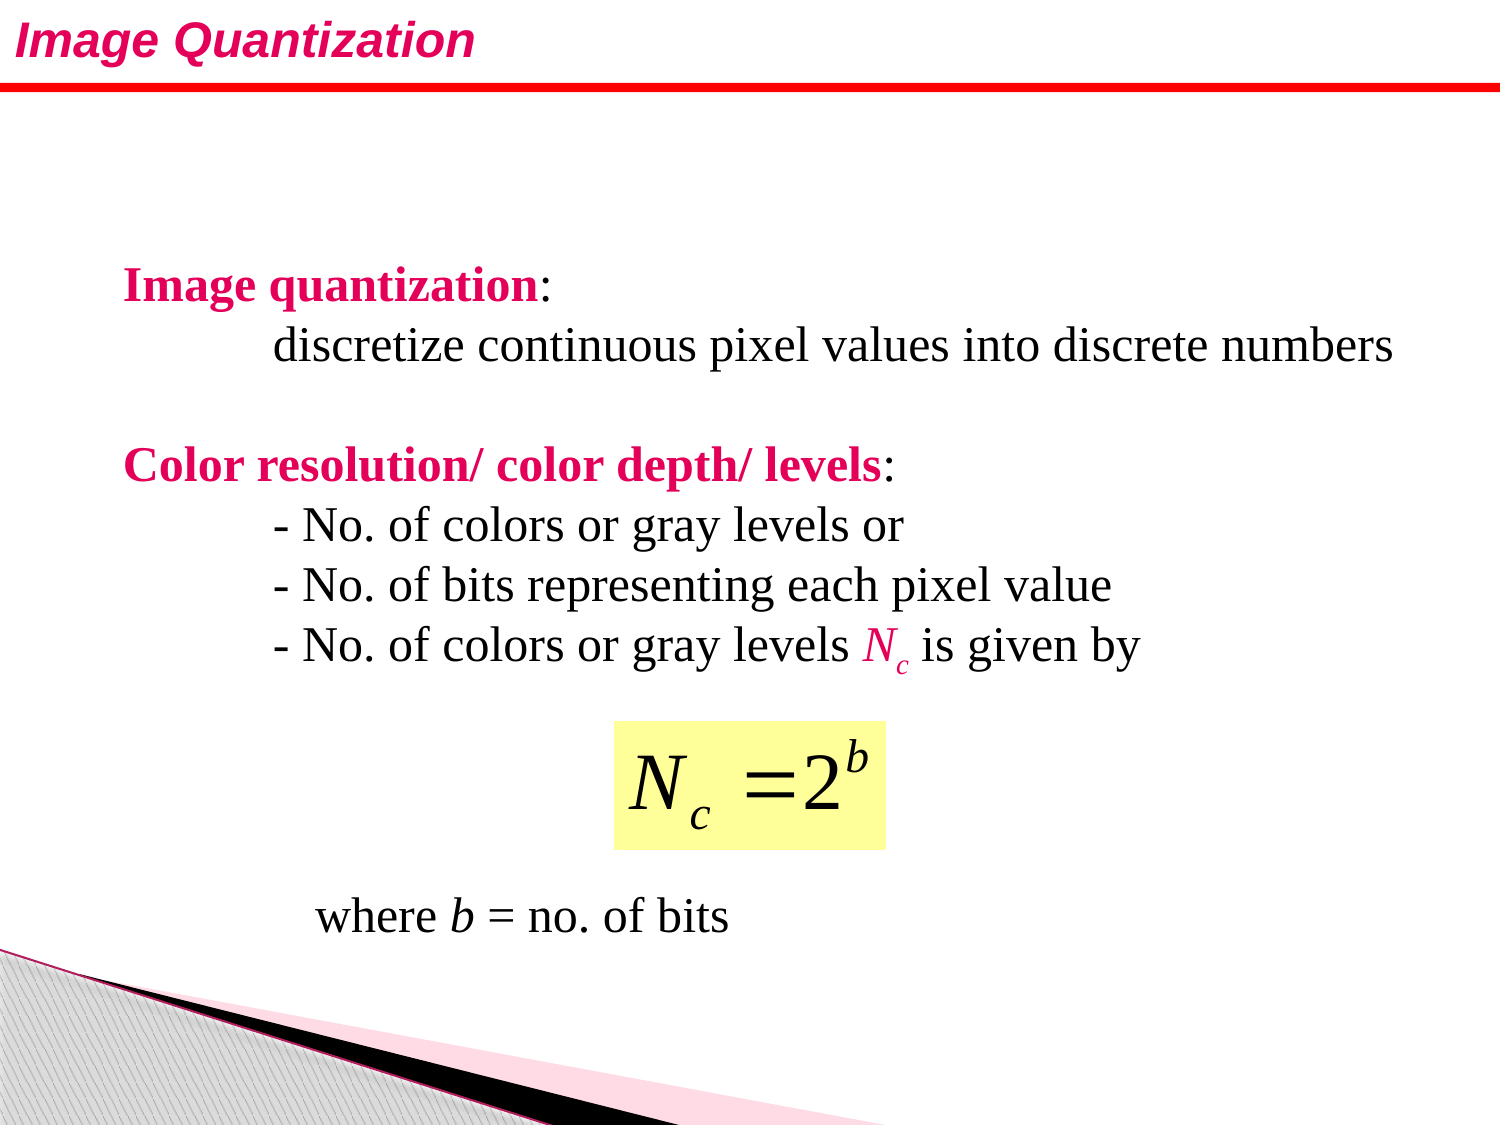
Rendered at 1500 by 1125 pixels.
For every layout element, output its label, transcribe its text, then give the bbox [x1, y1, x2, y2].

text_box where b = no. of bits [300, 874, 745, 950]
text_box Image Quantization [0, 0, 491, 75]
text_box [613, 720, 887, 851]
text_box Image quantization: discretize continuous pixel values into discrete numbers Color resolution/ color depth/ levels: - No. of colors or gray levels or - No. of bits representing each pixel value - No. of colors or gray levels Nc is given by [108, 244, 1410, 688]
